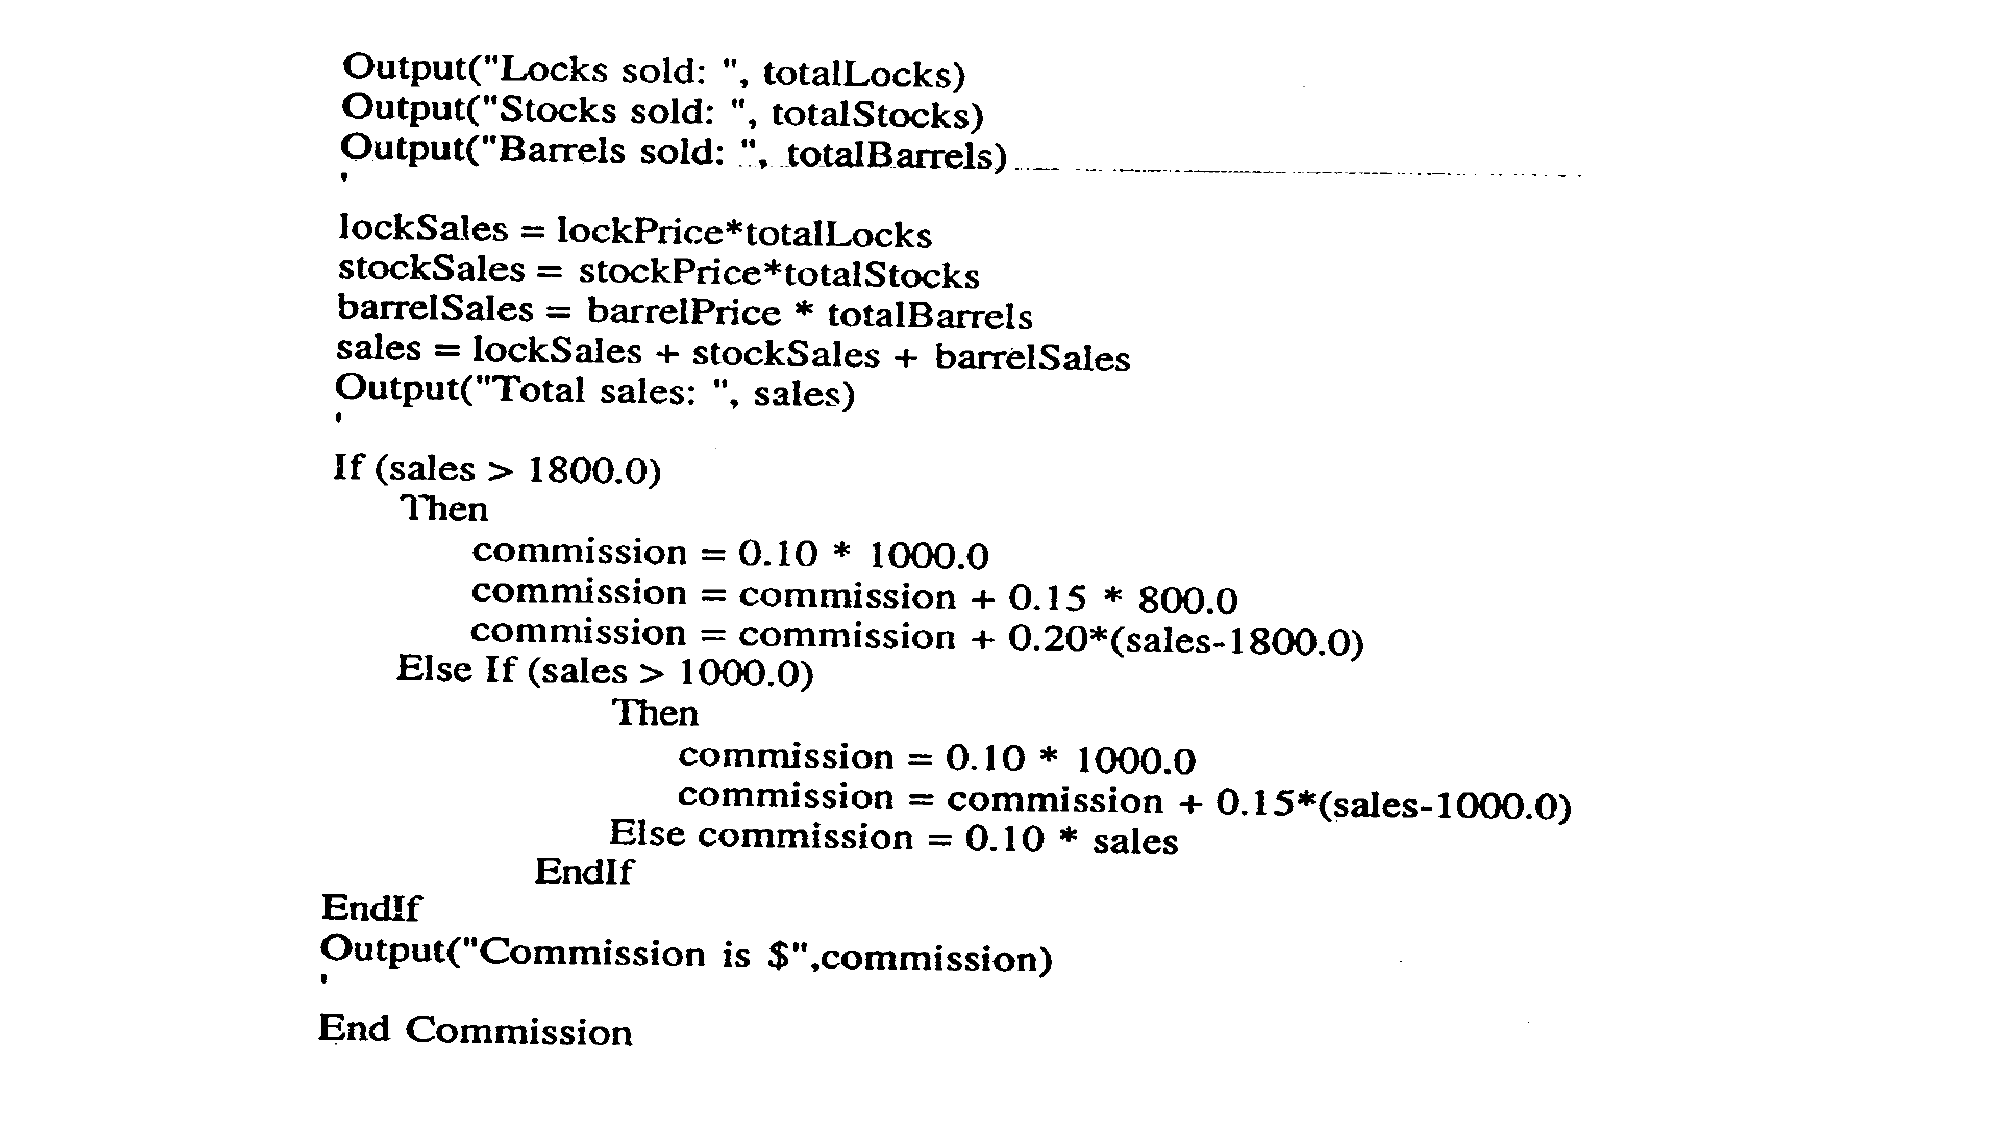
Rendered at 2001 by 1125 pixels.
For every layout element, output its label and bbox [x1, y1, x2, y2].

picture [299, 37, 1588, 1063]
